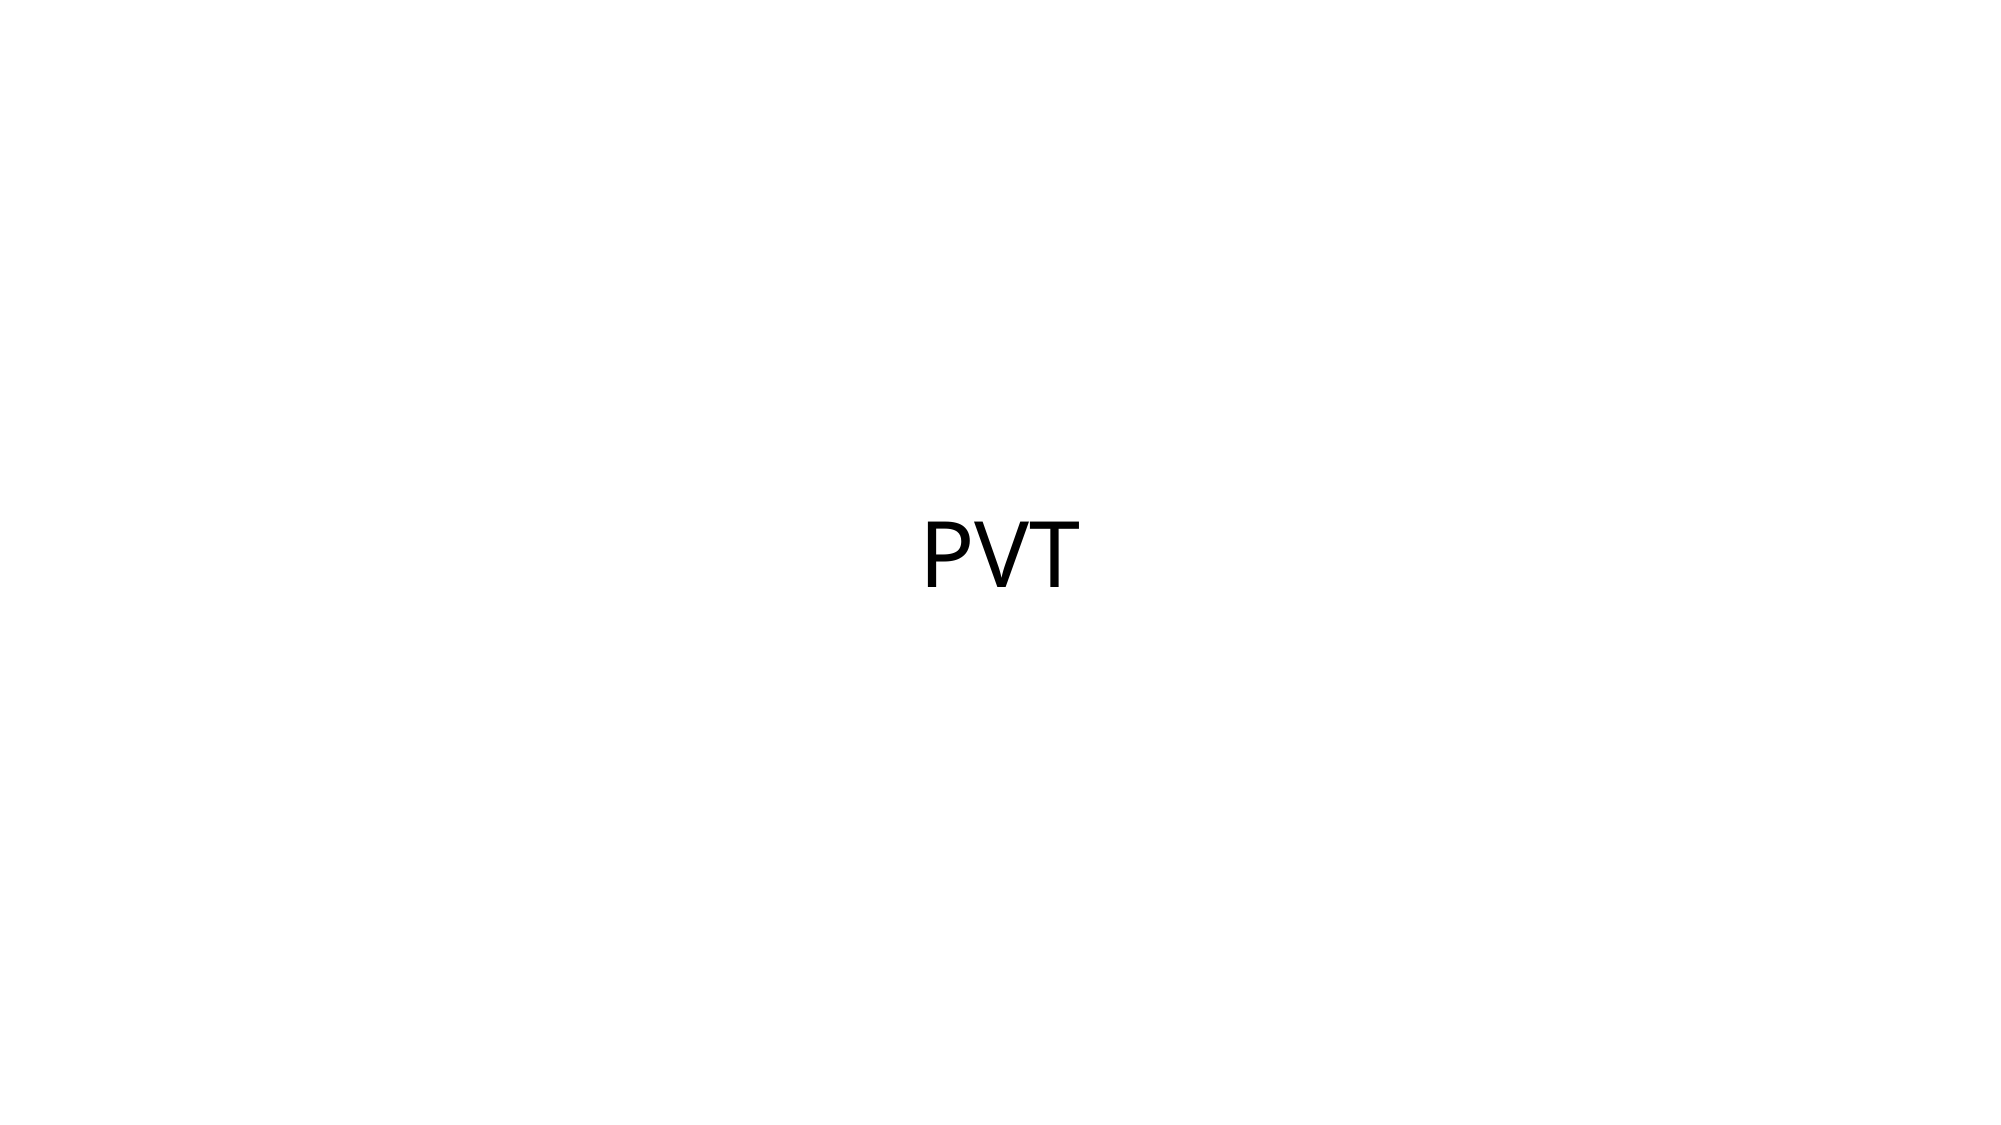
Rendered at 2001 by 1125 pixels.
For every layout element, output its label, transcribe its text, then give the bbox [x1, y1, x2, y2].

title PVT [137, 59, 1863, 1056]
